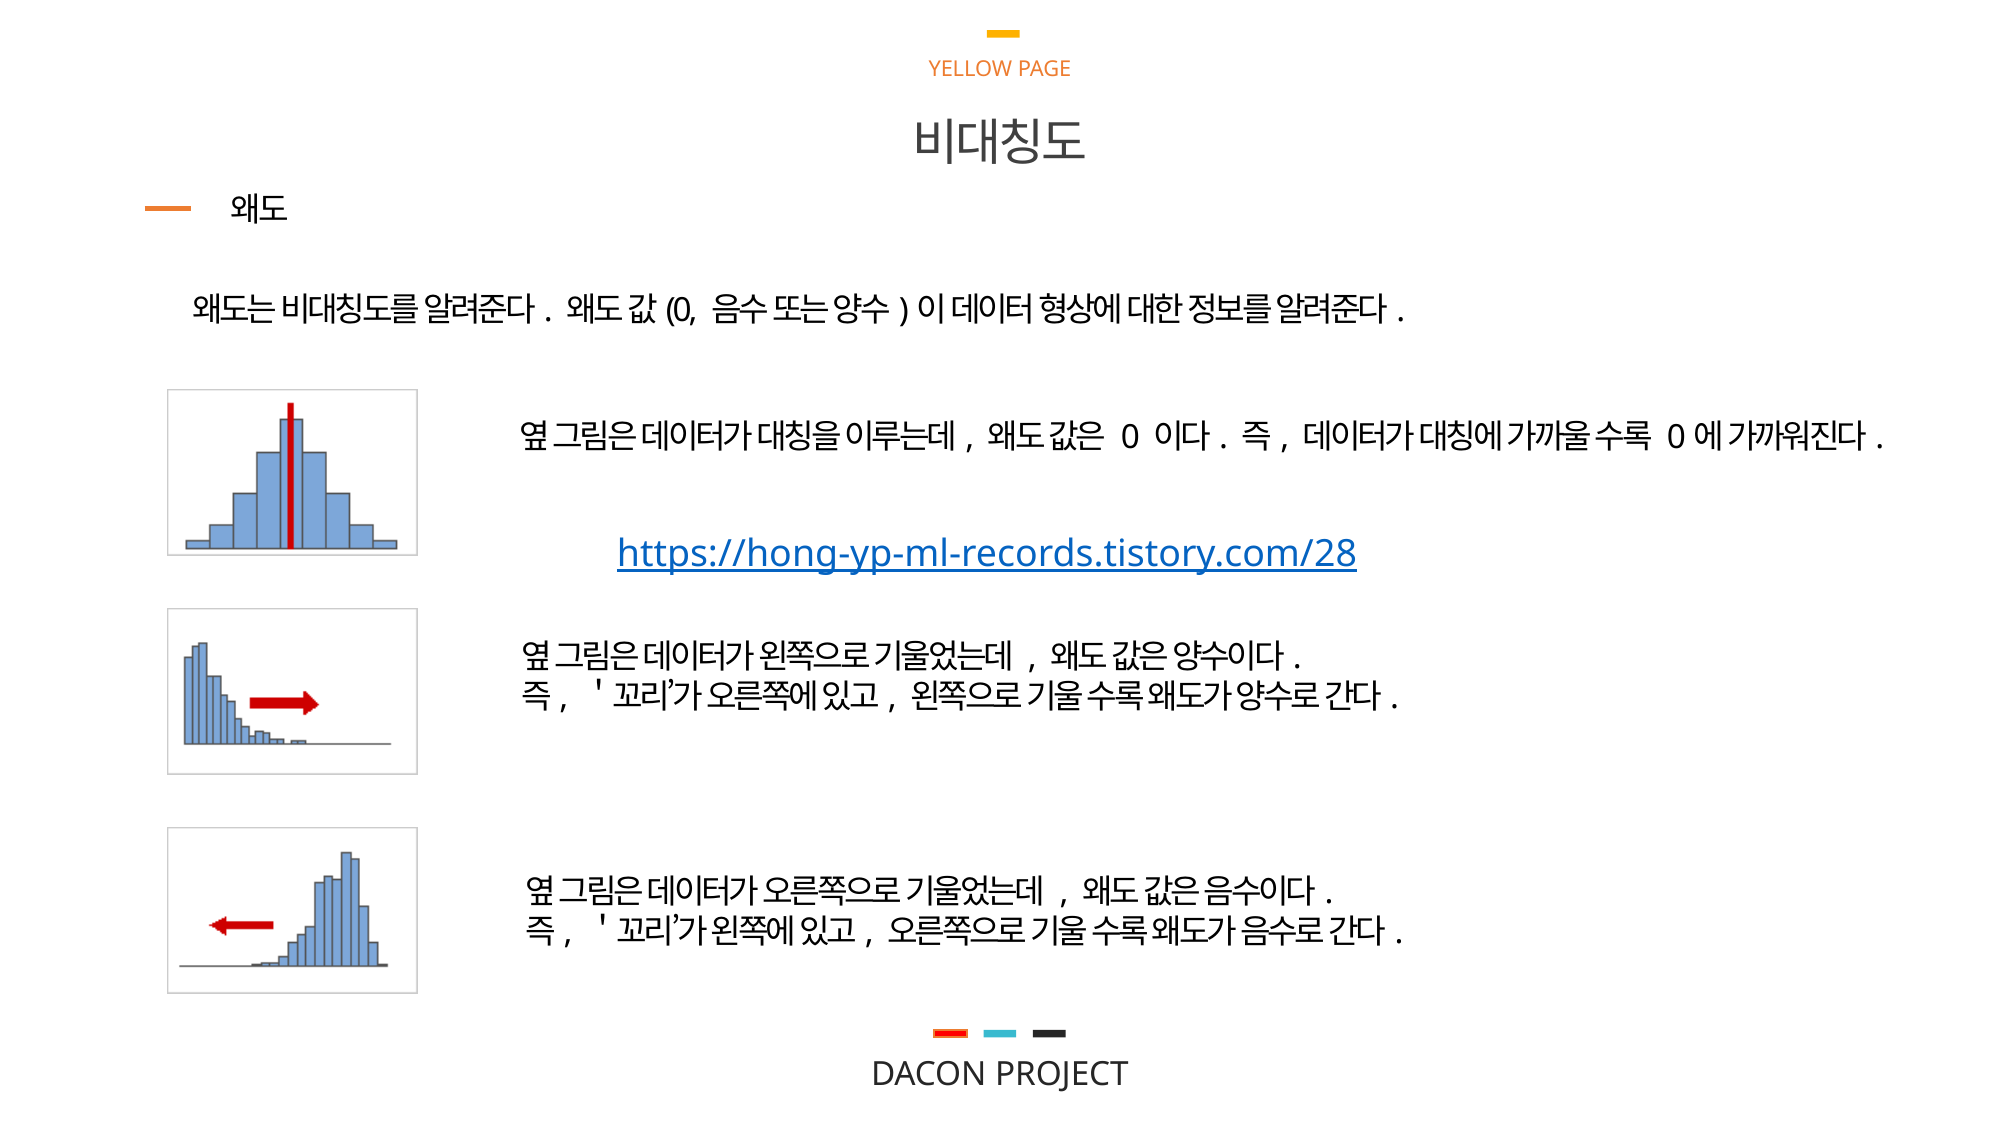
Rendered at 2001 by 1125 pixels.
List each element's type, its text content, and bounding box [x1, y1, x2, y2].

text_box 옆 그림은 데이터가 왼쪽으로 기울었는데 , 왜도 값은 양수이다. 즉, ＇꼬리’가 오른쪽에 있고, 왼쪽으로 기울 수록 왜도가 양수로 간다. [506, 628, 1415, 723]
text_box https://hong-yp-ml-records.tistory.com/28 [602, 521, 1373, 588]
text_box 옆 그림은 데이터가 대칭을 이루는데, 왜도 값은 0 이다. 즉, 데이터가 대칭에 가까울 수록 0에 가까워진다. [504, 407, 1900, 463]
text_box [933, 1029, 968, 1038]
text_box [1032, 1029, 1067, 1038]
text_box DACON PROJECT [856, 1044, 1144, 1100]
text_box 비대칭도 [897, 103, 1103, 178]
text_box 왜도 [216, 180, 304, 236]
picture [167, 827, 418, 994]
text_box 옆 그림은 데이터가 오른쪽으로 기울었는데 , 왜도 값은 음수이다. 즉, ＇꼬리’가 왼쪽에 있고, 오른쪽으로 기울 수록 왜도가 음수로 간다. [510, 862, 1419, 958]
text_box [983, 1029, 1017, 1038]
text_box YELLOW PAGE [913, 47, 1087, 89]
picture [167, 608, 418, 775]
picture [167, 389, 418, 556]
text_box 왜도는 비대칭도를 알려준다. 왜도 값(0, 음수 또는 양수)이 데이터 형상에 대한 정보를 알려준다. [177, 280, 1426, 336]
text_box [986, 29, 1021, 39]
